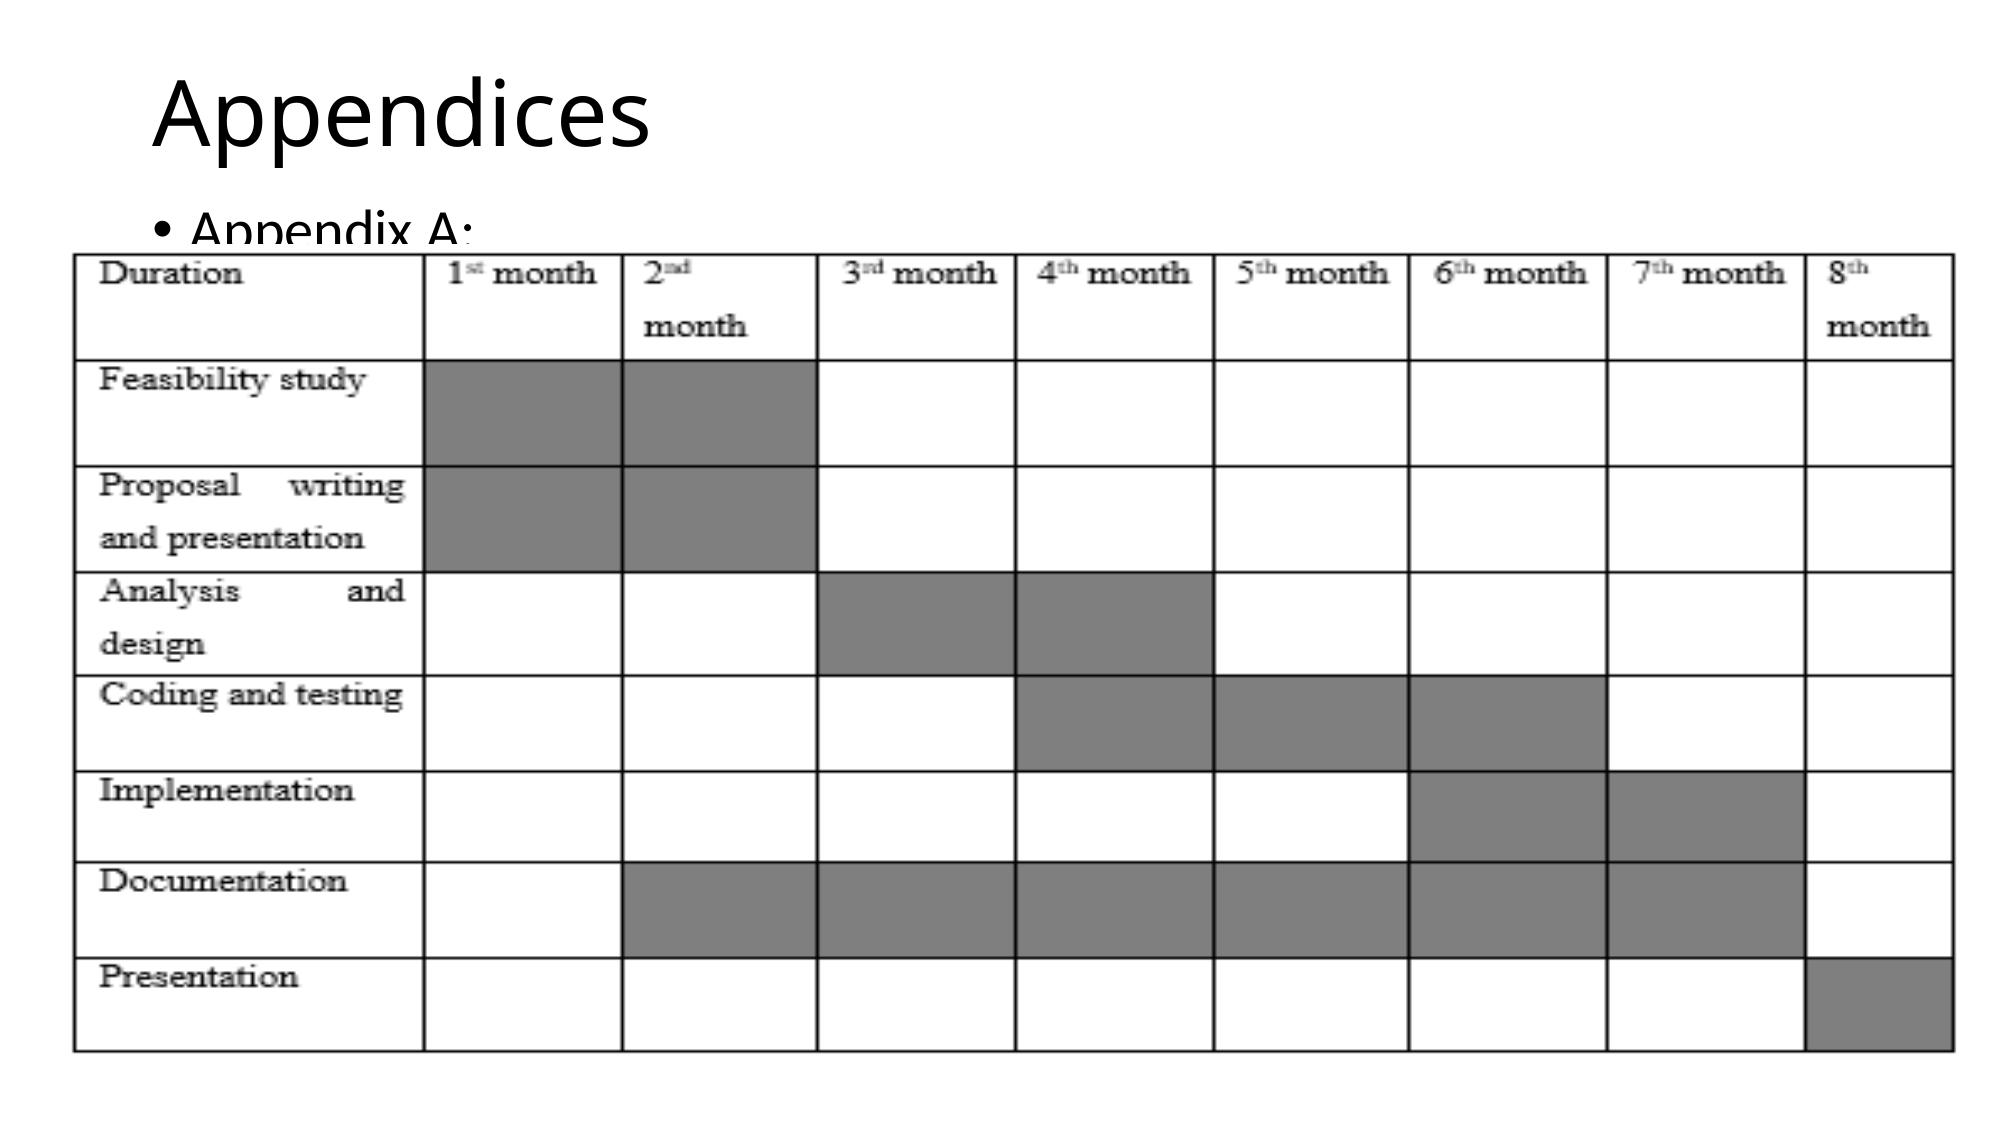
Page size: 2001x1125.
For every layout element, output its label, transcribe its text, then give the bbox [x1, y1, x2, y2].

title Appendices [137, 59, 1863, 175]
picture [64, 244, 1973, 1066]
list Appendix A: [137, 192, 1863, 244]
